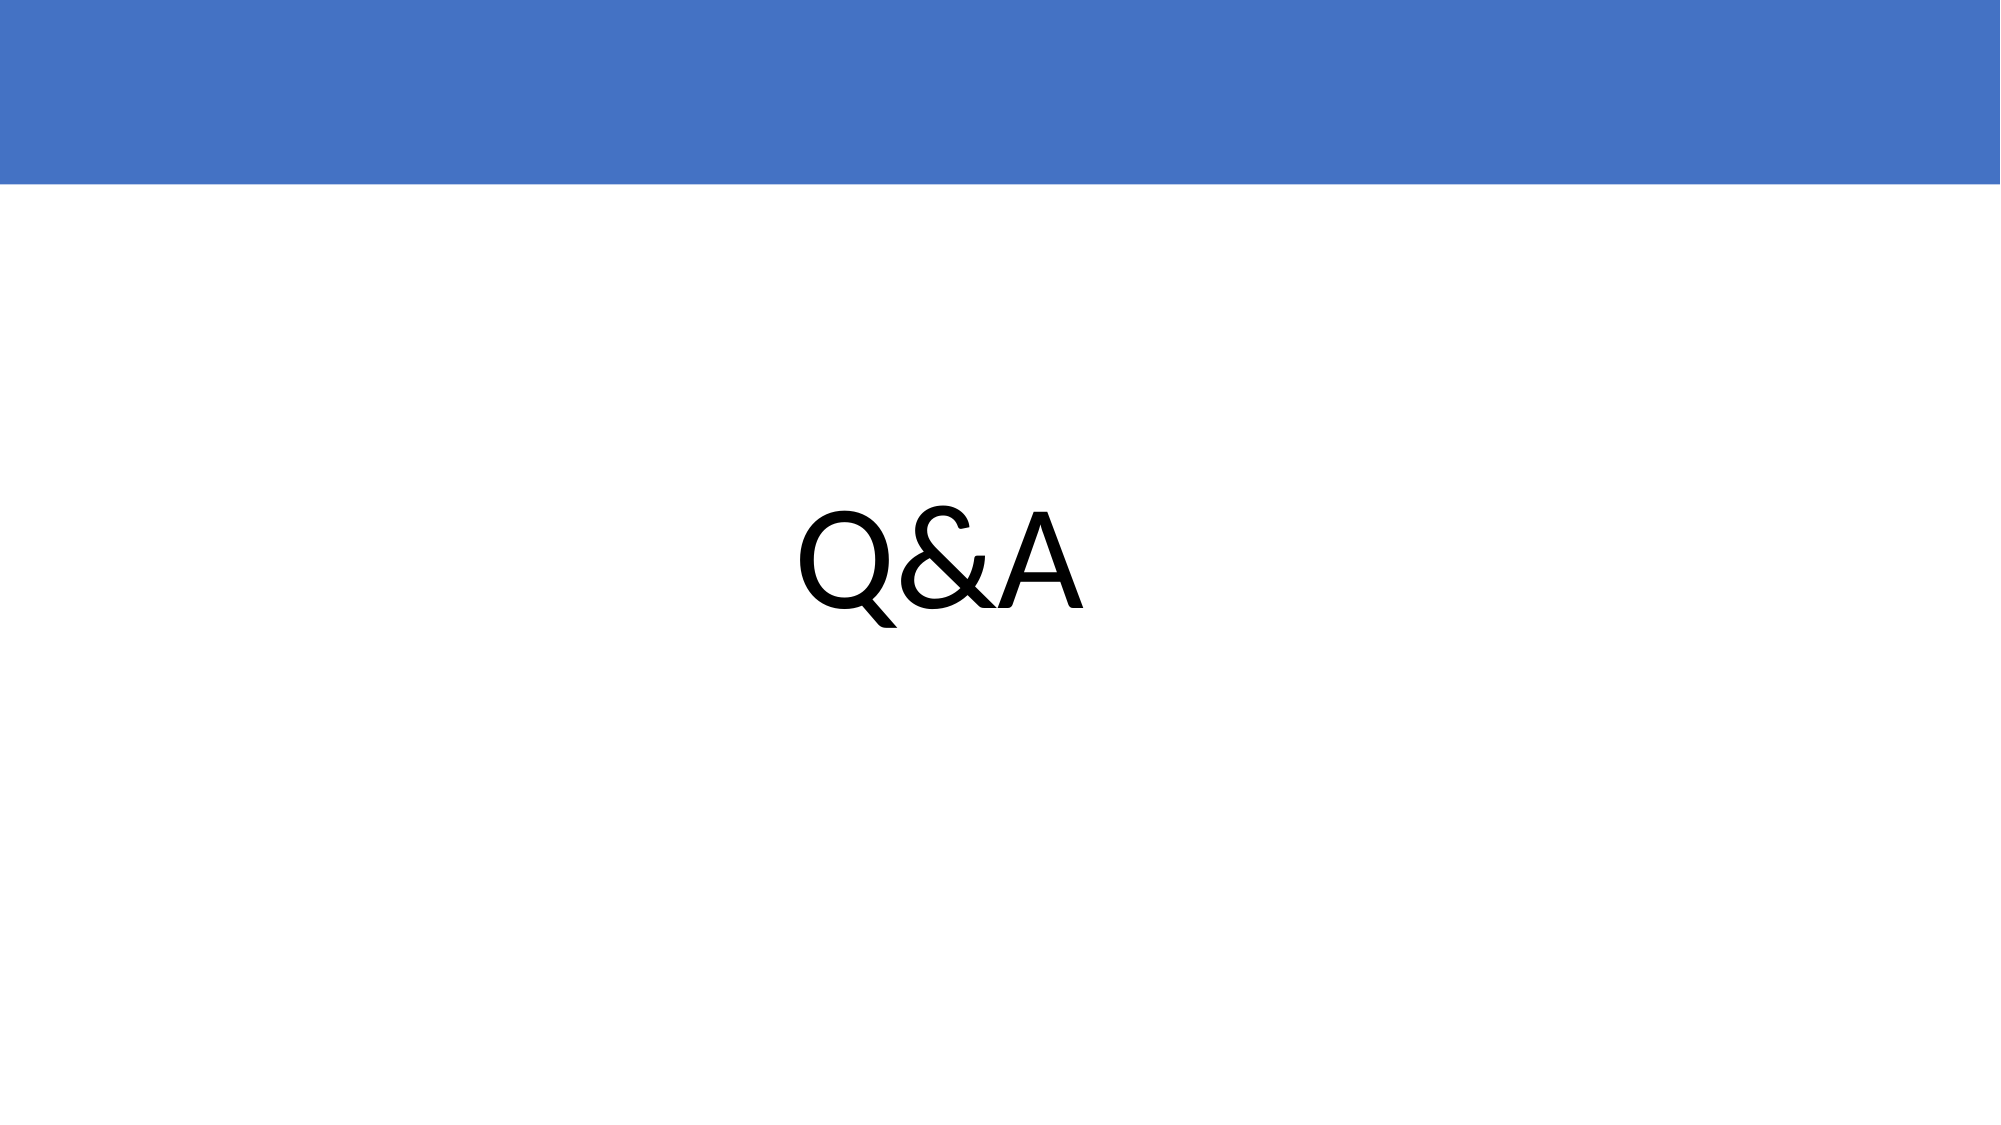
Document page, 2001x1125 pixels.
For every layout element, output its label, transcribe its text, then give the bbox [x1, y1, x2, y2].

text_box Q&A [704, 451, 1157, 674]
title [0, 0, 2000, 185]
